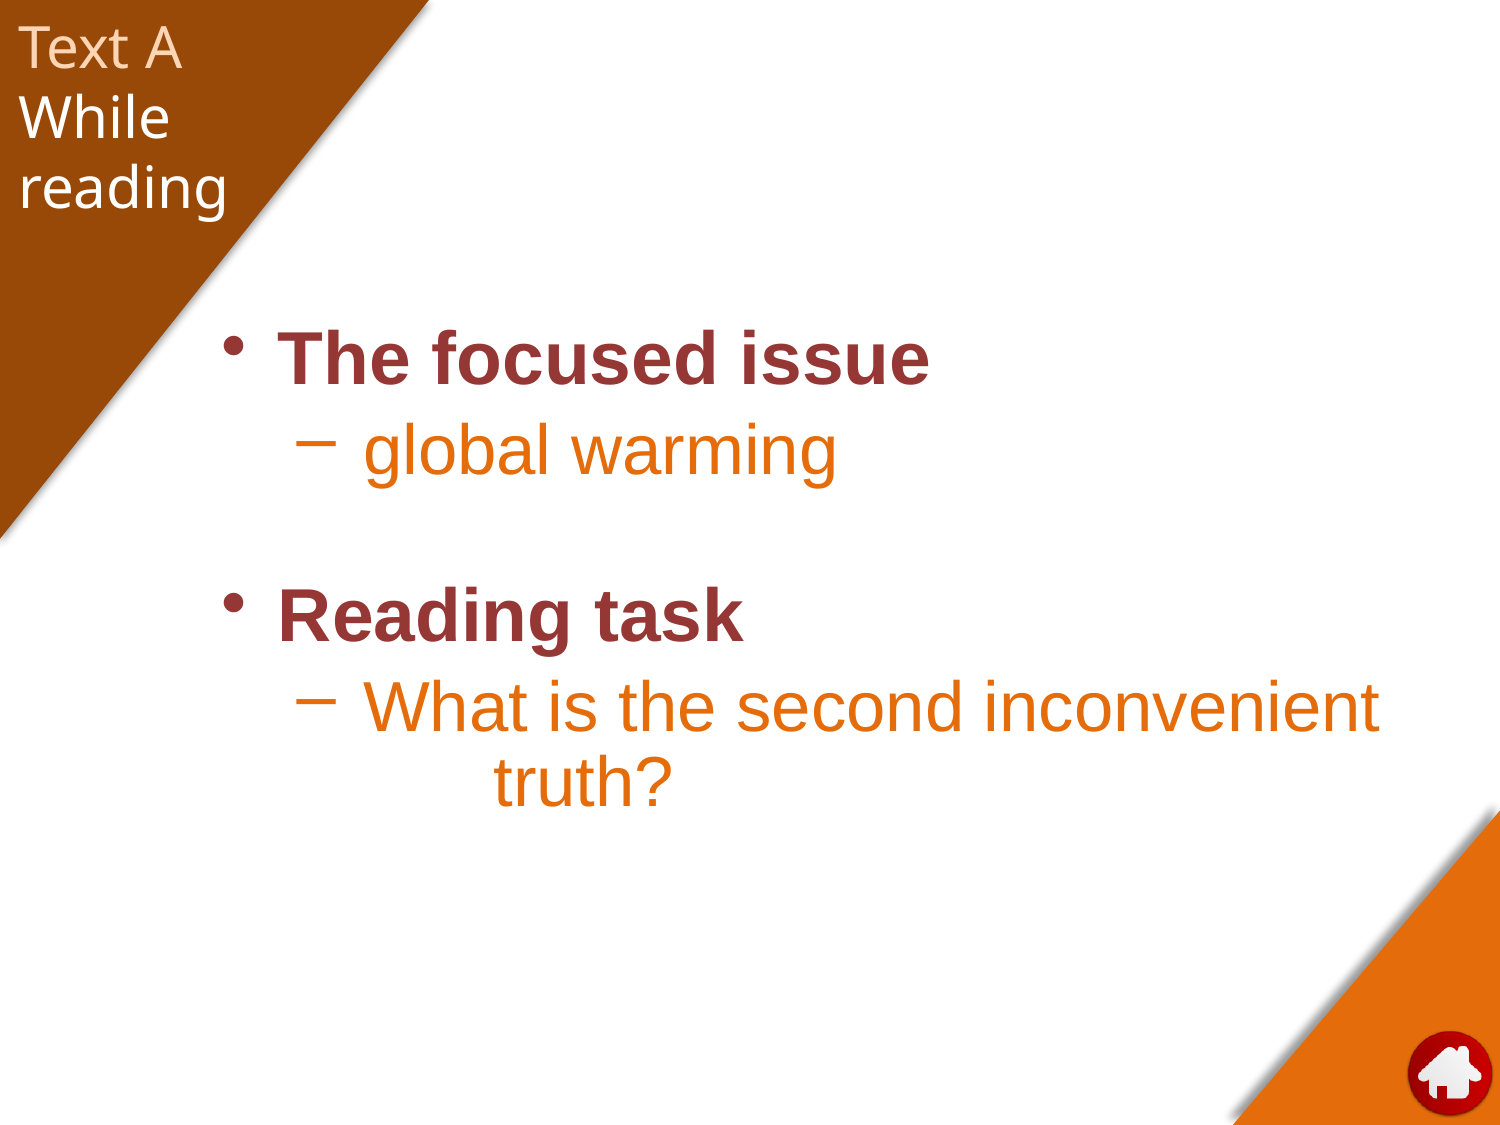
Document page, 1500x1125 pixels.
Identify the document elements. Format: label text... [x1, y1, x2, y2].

picture [1399, 1024, 1500, 1125]
text_box Text A While reading [3, 0, 337, 236]
text_box [1230, 808, 1500, 1125]
text_box [337, 0, 432, 119]
text_box The focused issue global warming Reading task What is the second inconvenient truth? [206, 316, 1500, 740]
text_box [0, 0, 244, 541]
